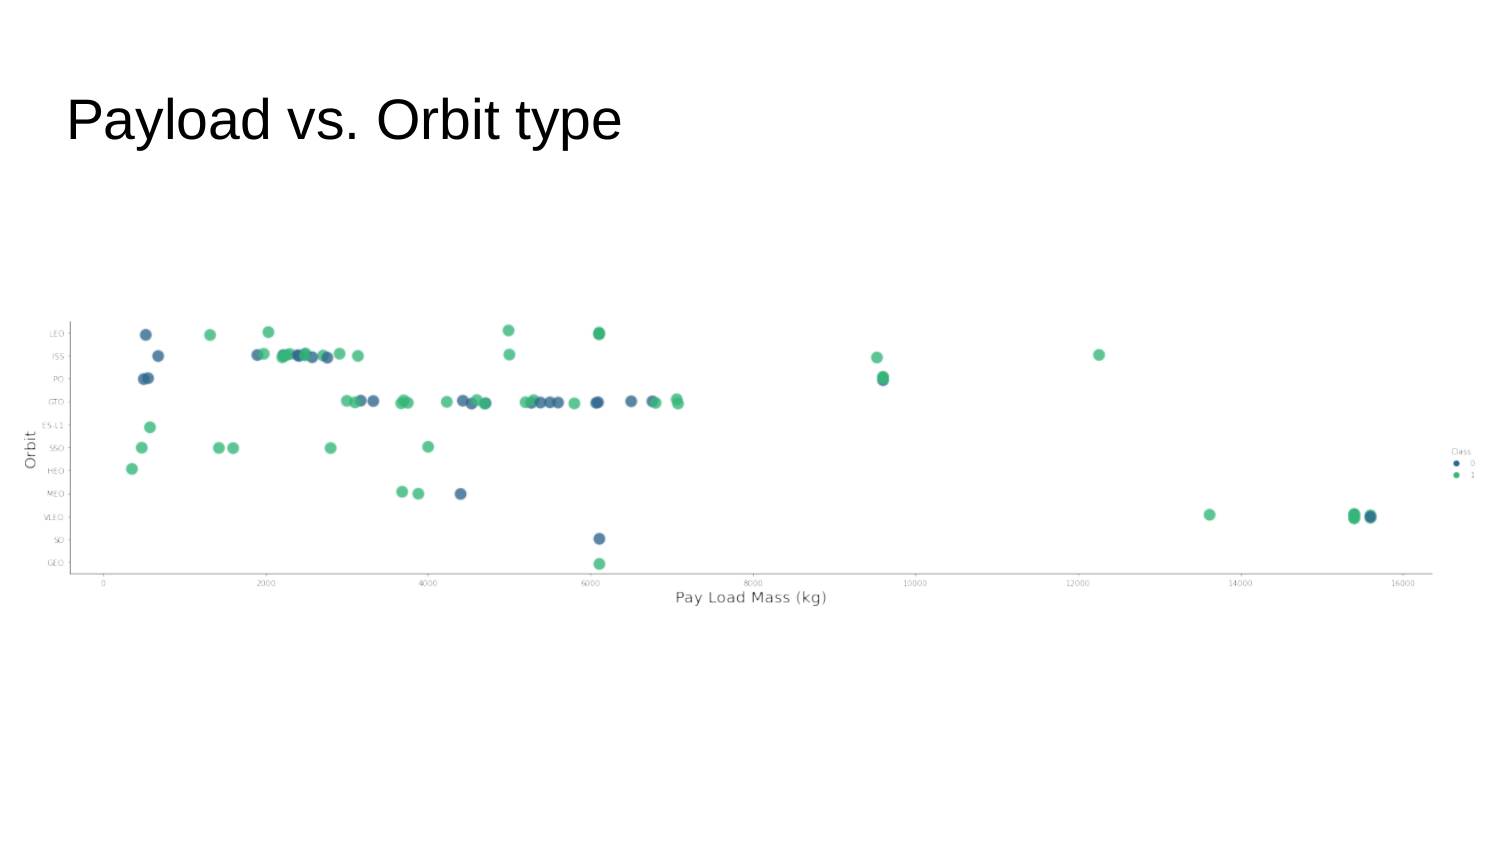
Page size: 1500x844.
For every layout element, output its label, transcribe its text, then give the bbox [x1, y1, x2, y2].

title Payload vs. Orbit type [51, 72, 1449, 167]
picture [24, 321, 1476, 606]
